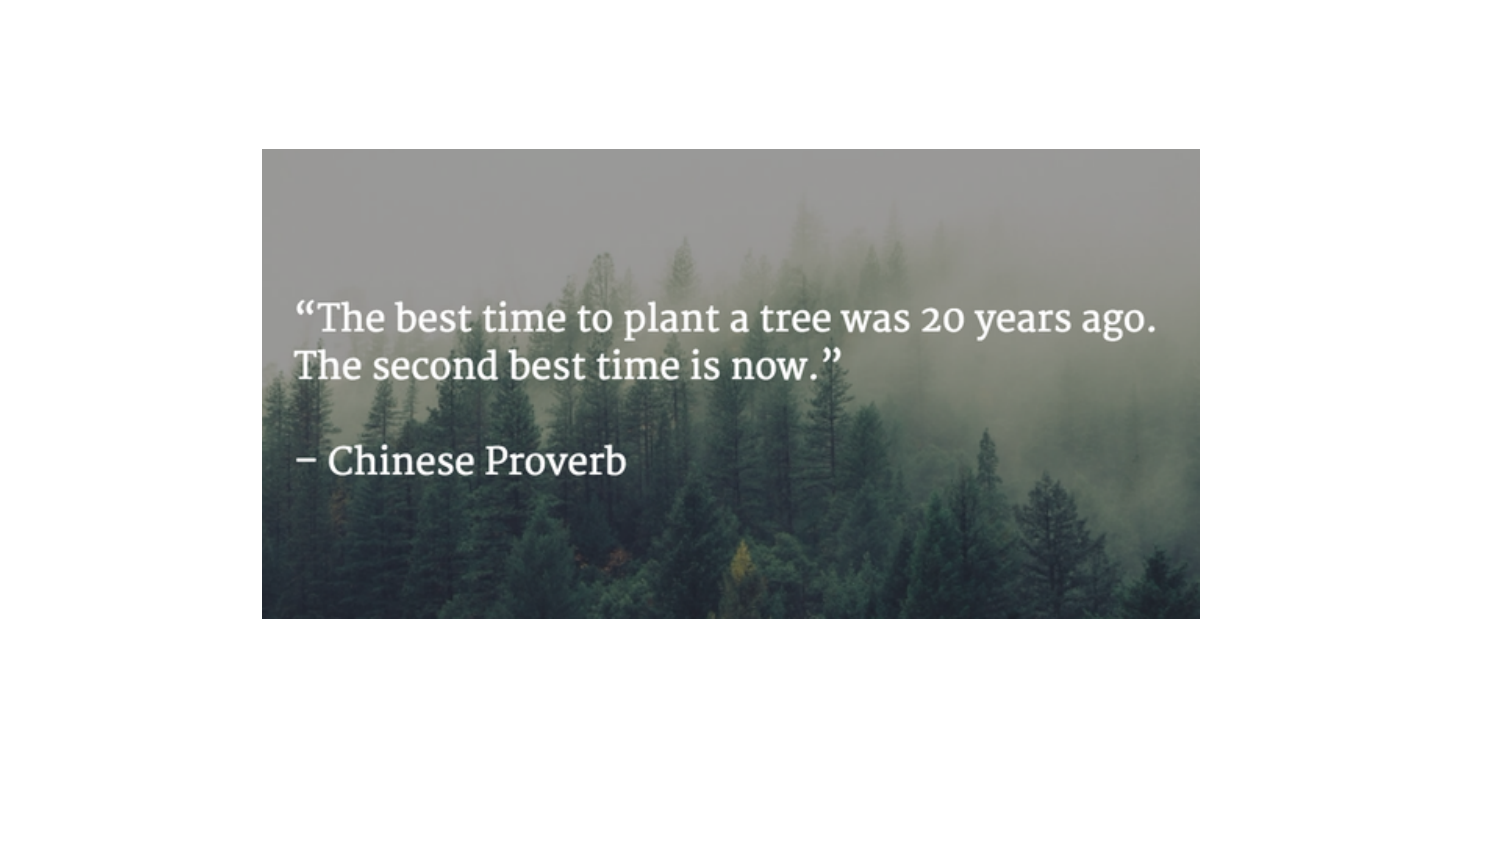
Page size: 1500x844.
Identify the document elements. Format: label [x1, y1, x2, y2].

picture [262, 149, 1201, 619]
